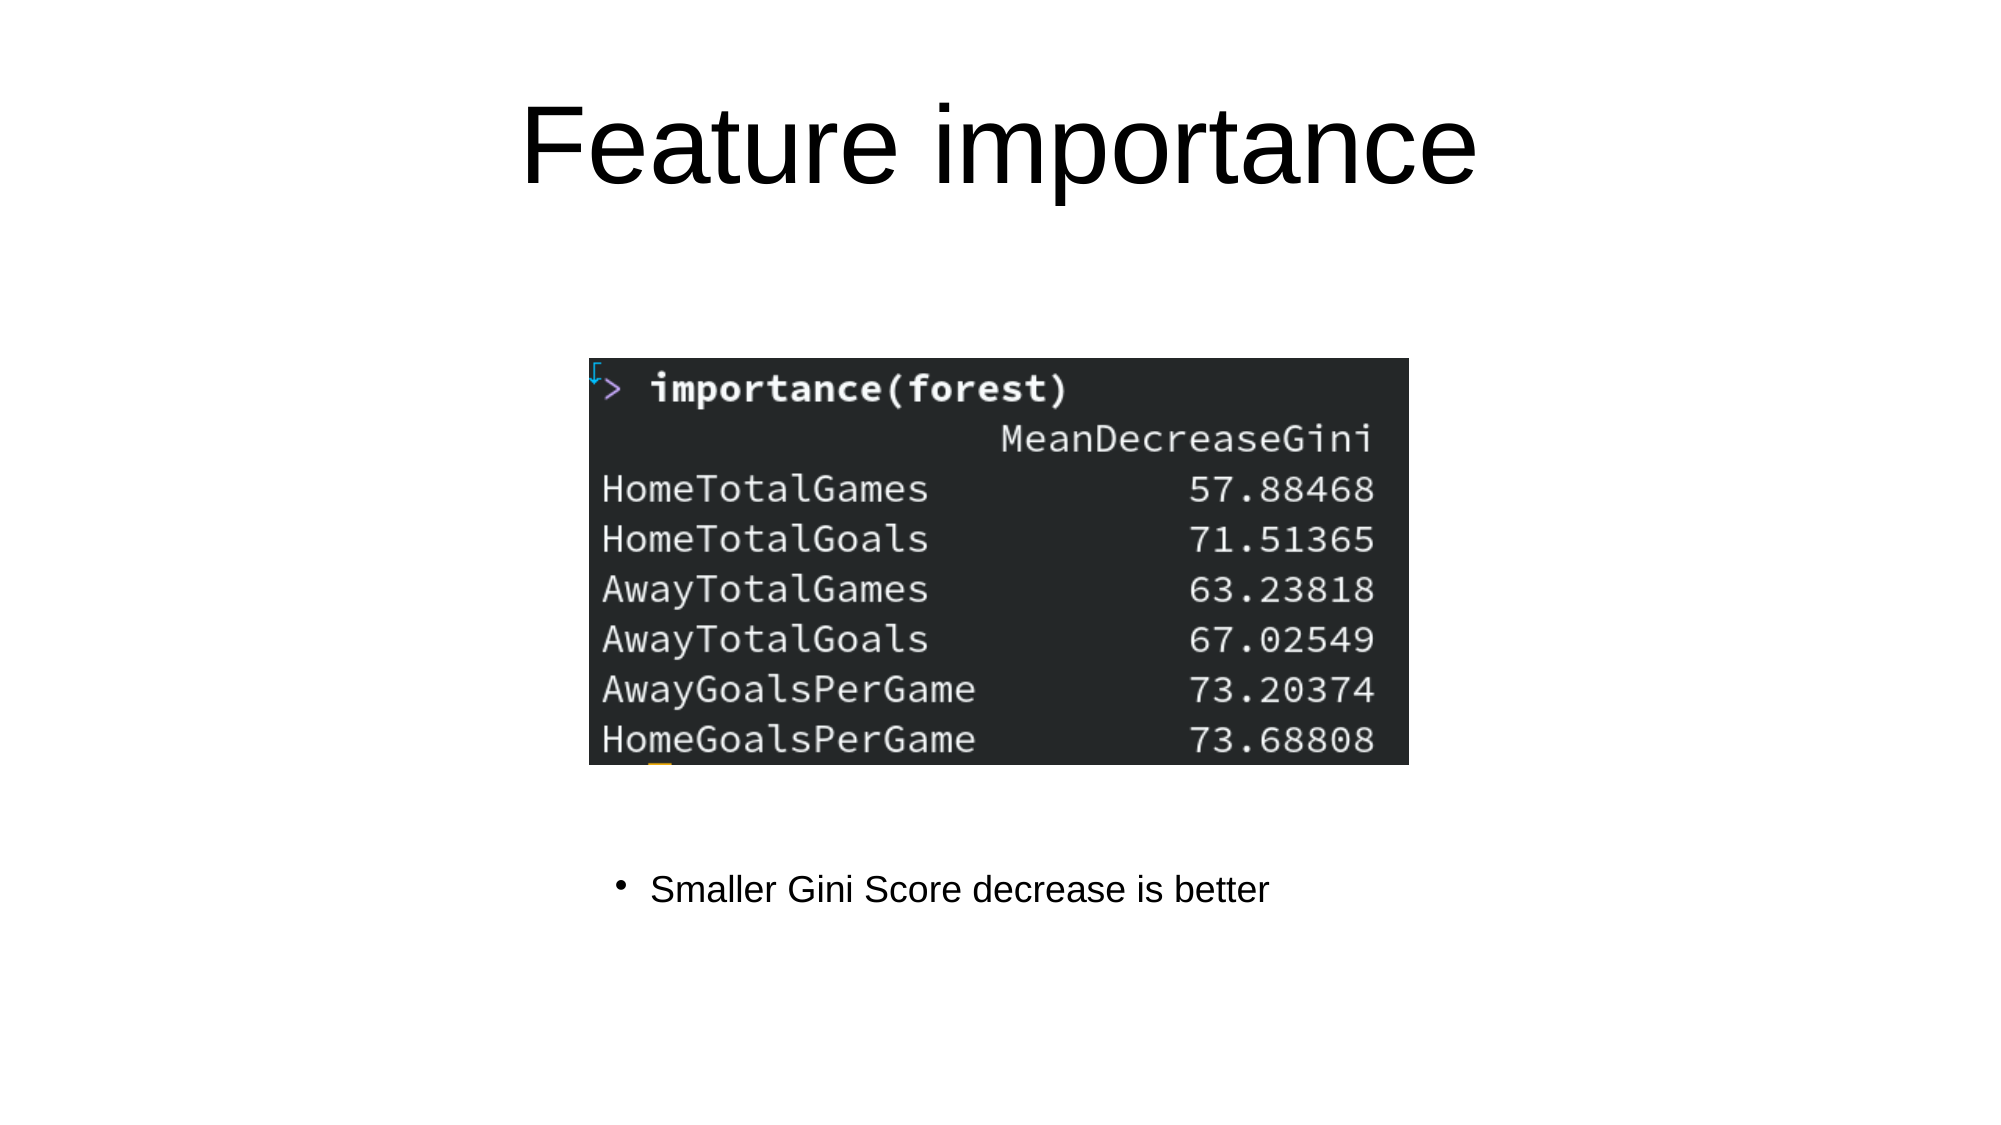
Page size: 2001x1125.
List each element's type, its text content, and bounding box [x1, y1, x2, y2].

text_box Feature importance [99, 72, 1900, 206]
text_box Smaller Gini Score decrease is better [599, 858, 1740, 918]
picture [589, 357, 1409, 765]
